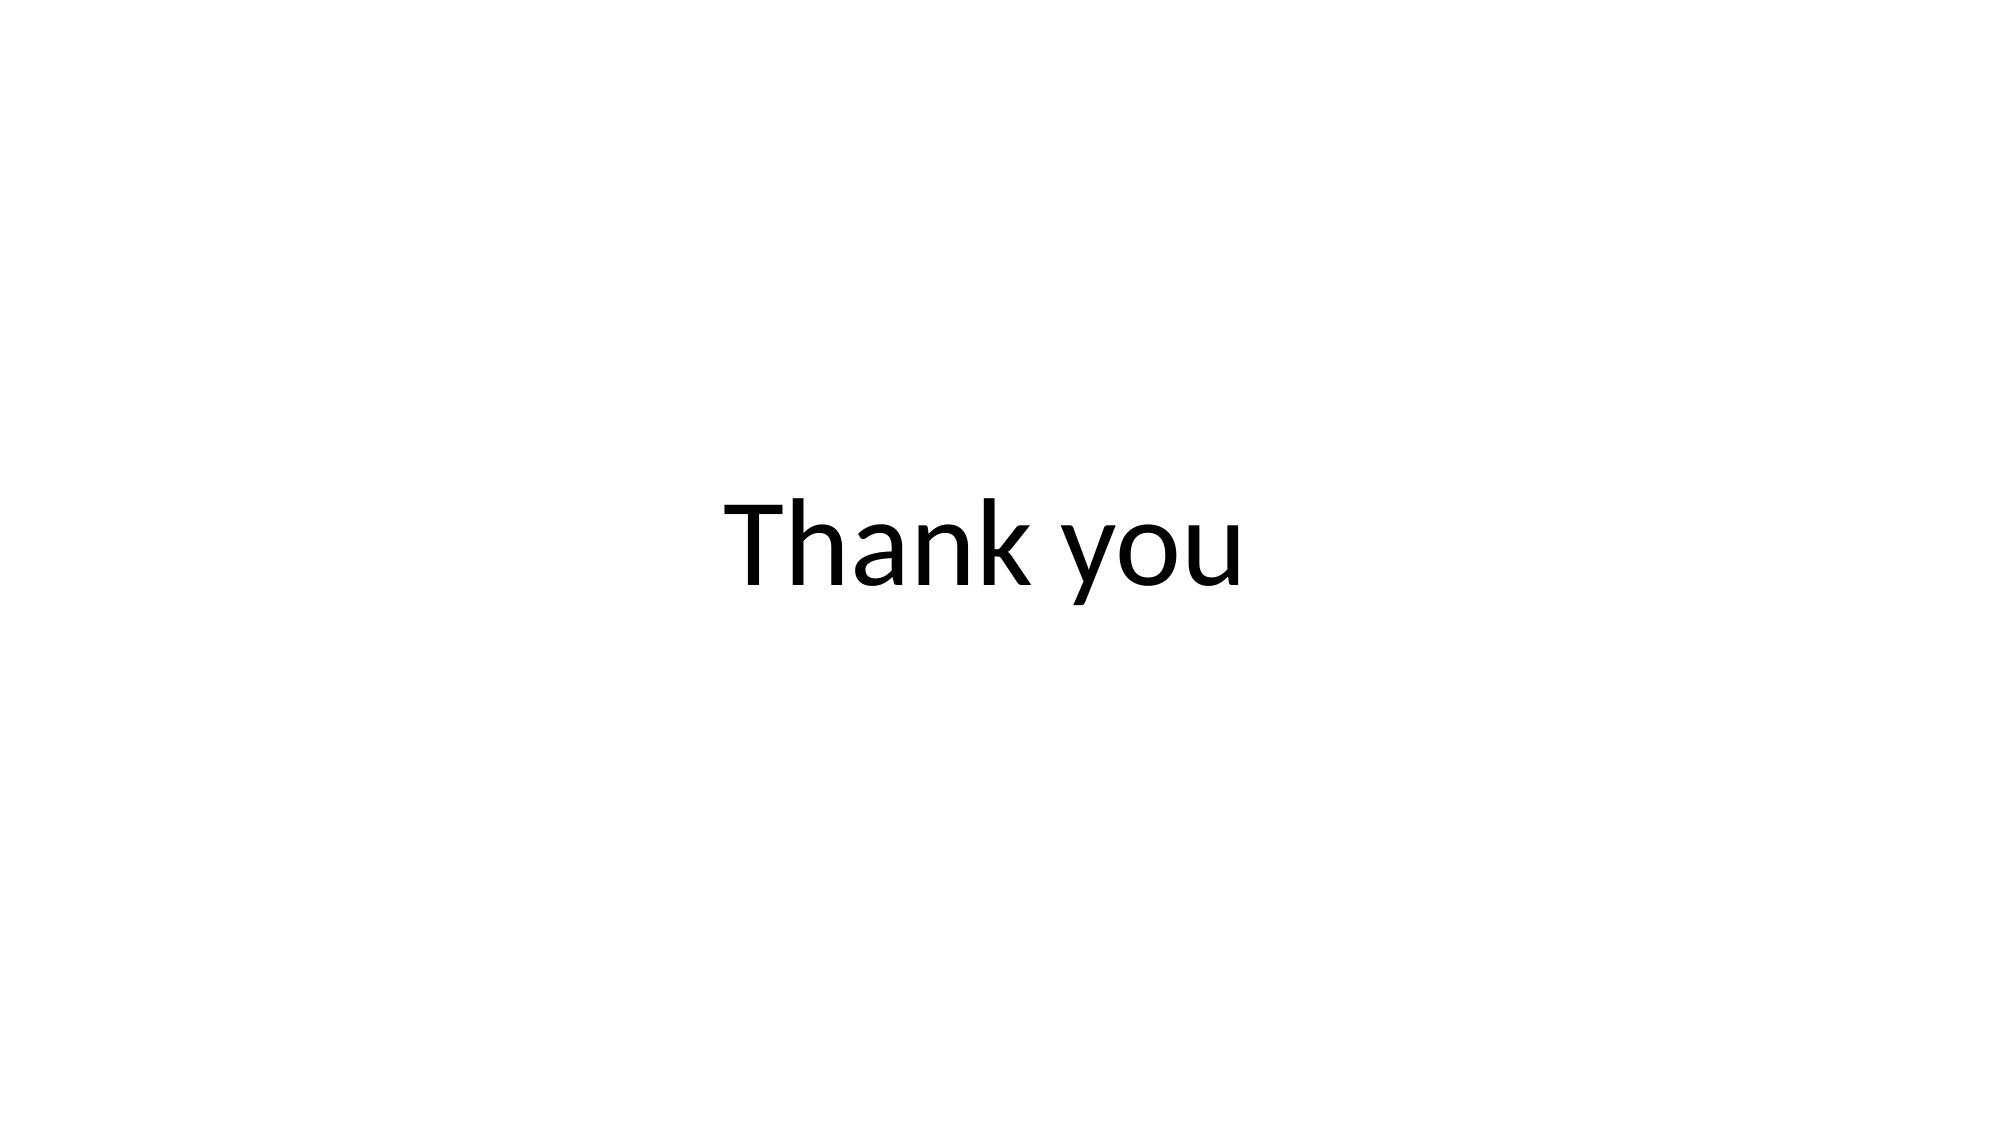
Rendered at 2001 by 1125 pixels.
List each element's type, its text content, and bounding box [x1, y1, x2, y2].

list Thank you [137, 299, 1863, 1014]
